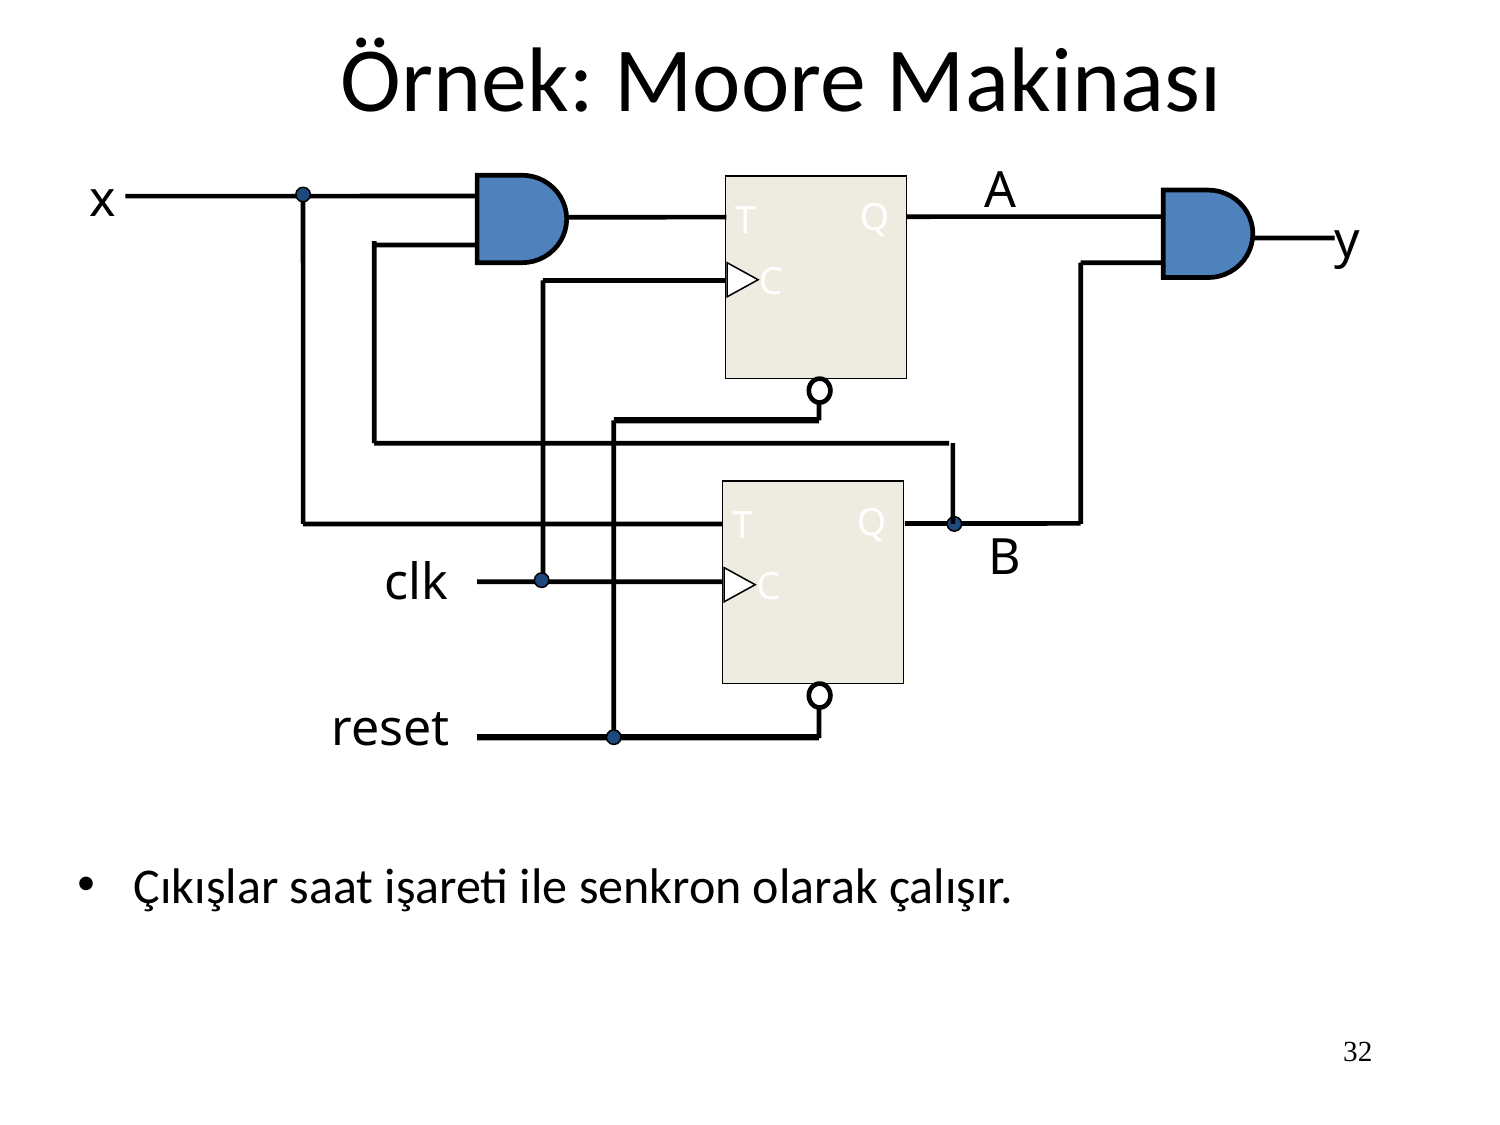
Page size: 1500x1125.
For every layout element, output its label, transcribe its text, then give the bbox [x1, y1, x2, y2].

text_box 32 [1074, 1030, 1388, 1100]
title Örnek: Moore Makinası [62, 0, 1500, 150]
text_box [87, 156, 1361, 764]
list Çıkışlar saat işareti ile senkron olarak çalışır. [62, 846, 1500, 1030]
